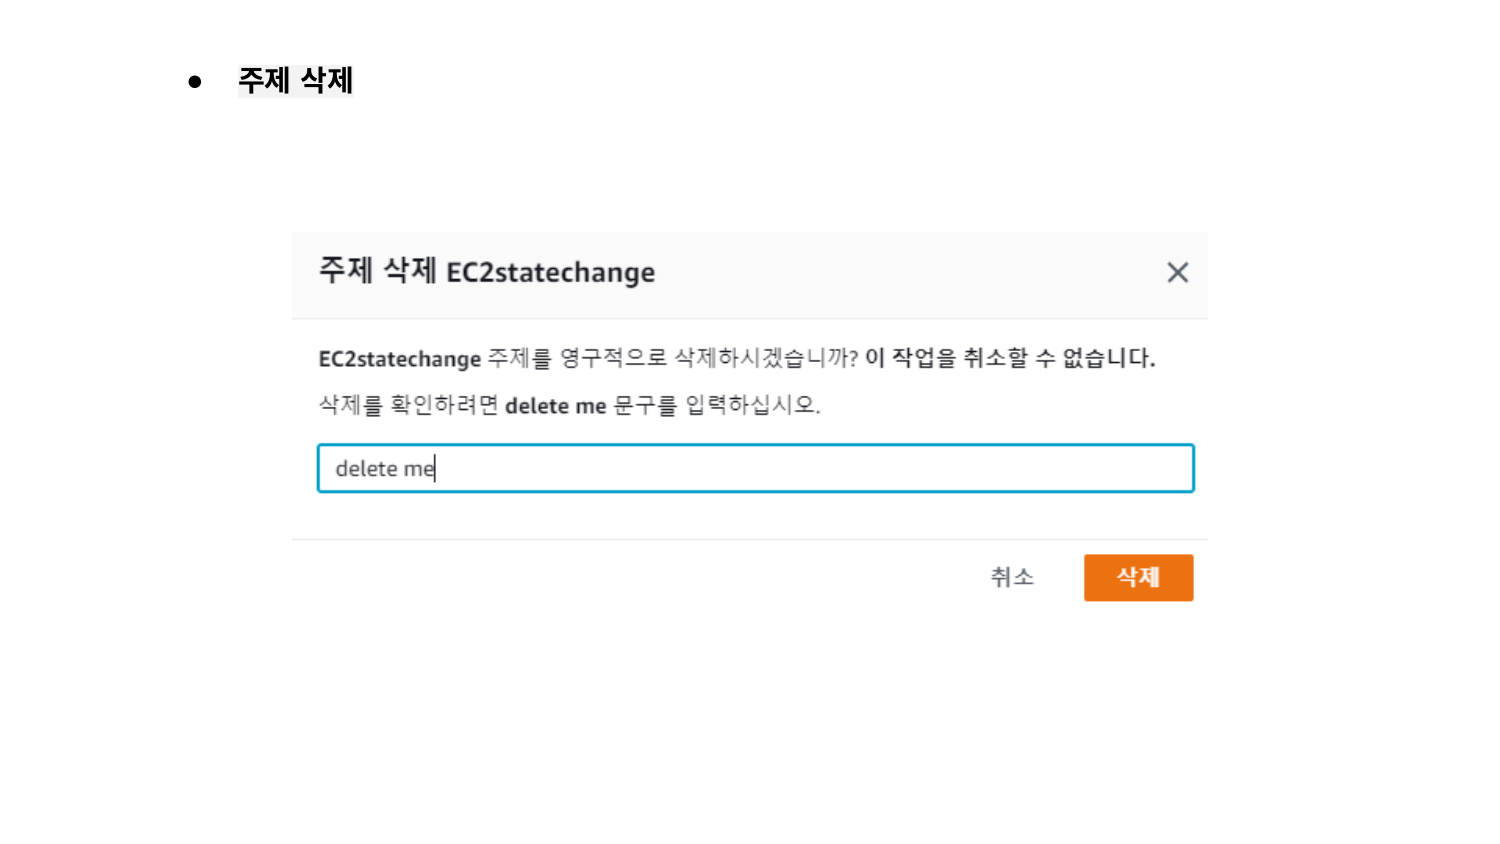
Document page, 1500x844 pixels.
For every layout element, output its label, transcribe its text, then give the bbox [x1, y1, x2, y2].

picture [291, 232, 1209, 612]
text_box 주제 삭제 [148, 47, 1352, 113]
